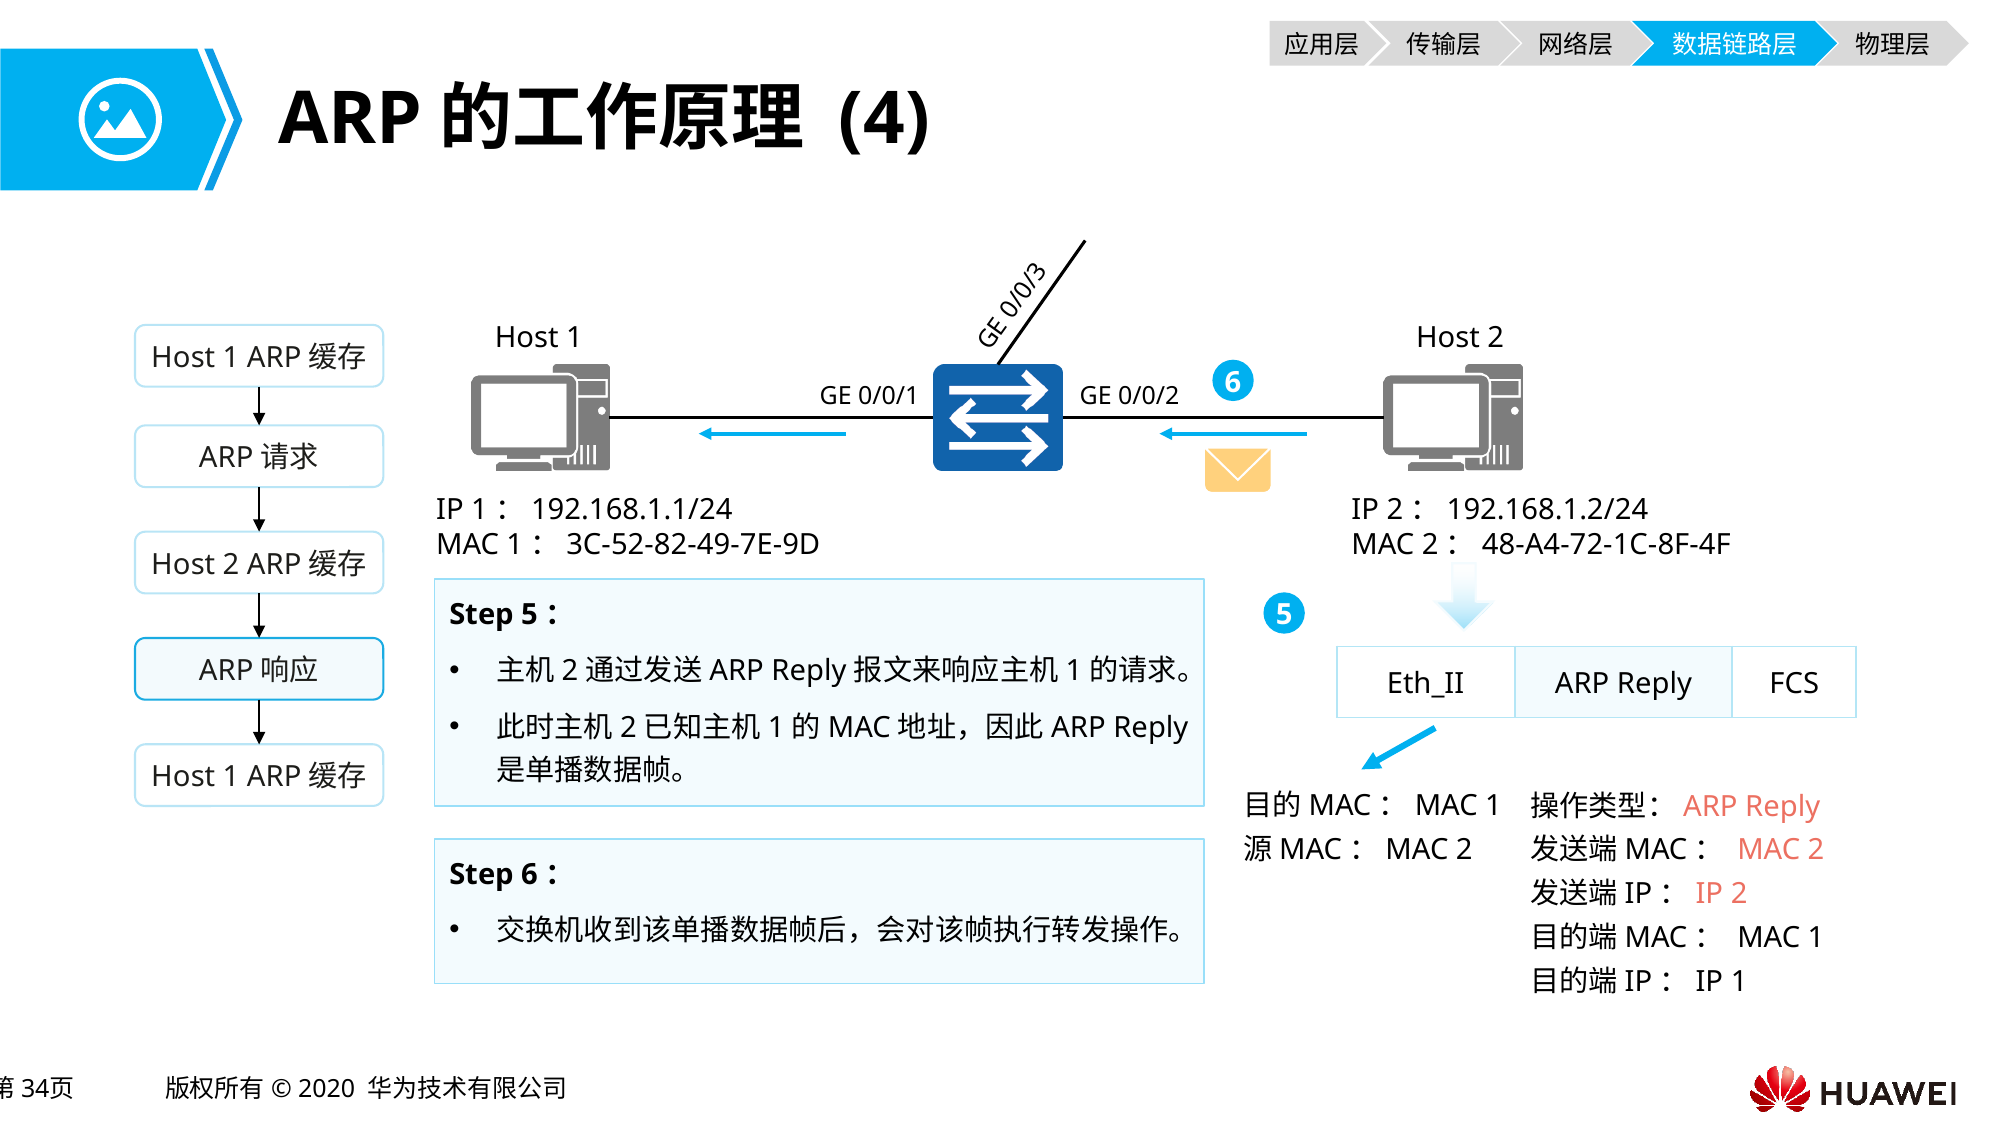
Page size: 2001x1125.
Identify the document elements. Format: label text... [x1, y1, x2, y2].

text_box [1432, 569, 1496, 632]
text_box 操作类型：ARP Reply 发送端MAC： MAC 2 发送端IP：IP 2 目的端MAC： MAC 1 目的端IP：IP 1 [1468, 770, 2000, 1004]
table_header ARP Reply [1516, 647, 1731, 717]
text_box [1269, 20, 1969, 67]
text_box Step 6： 交换机收到该单播数据帧后，会对该帧执行转发操作。 [434, 838, 1205, 984]
text_box Host 2 ARP缓存 [135, 531, 384, 594]
title ARP的工作原理 (4) [261, 67, 1874, 173]
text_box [1361, 727, 1436, 770]
text_box Host 1 ARP缓存 [135, 324, 384, 387]
picture [1750, 1066, 1956, 1112]
text_box ARP响应 [135, 637, 384, 700]
table_header Eth_II [1338, 647, 1514, 717]
text_box Host 1 ARP缓存 [135, 744, 384, 806]
table_header FCS [1733, 647, 1855, 717]
text_box ARP请求 [135, 425, 384, 488]
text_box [421, 219, 1752, 569]
text_box 目的MAC：MAC 1 源MAC：MAC 2 [1181, 770, 1468, 873]
text_box 5 [1262, 591, 1306, 635]
text_box [434, 874, 1006, 1028]
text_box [1204, 447, 1272, 493]
text_box Step 5： 主机2通过发送ARP Reply报文来响应主机1的请求。 此时主机2已知主机1的MAC地址，因此ARP Reply是单播数据帧。 [1006, 579, 1205, 806]
text_box [434, 579, 1006, 845]
